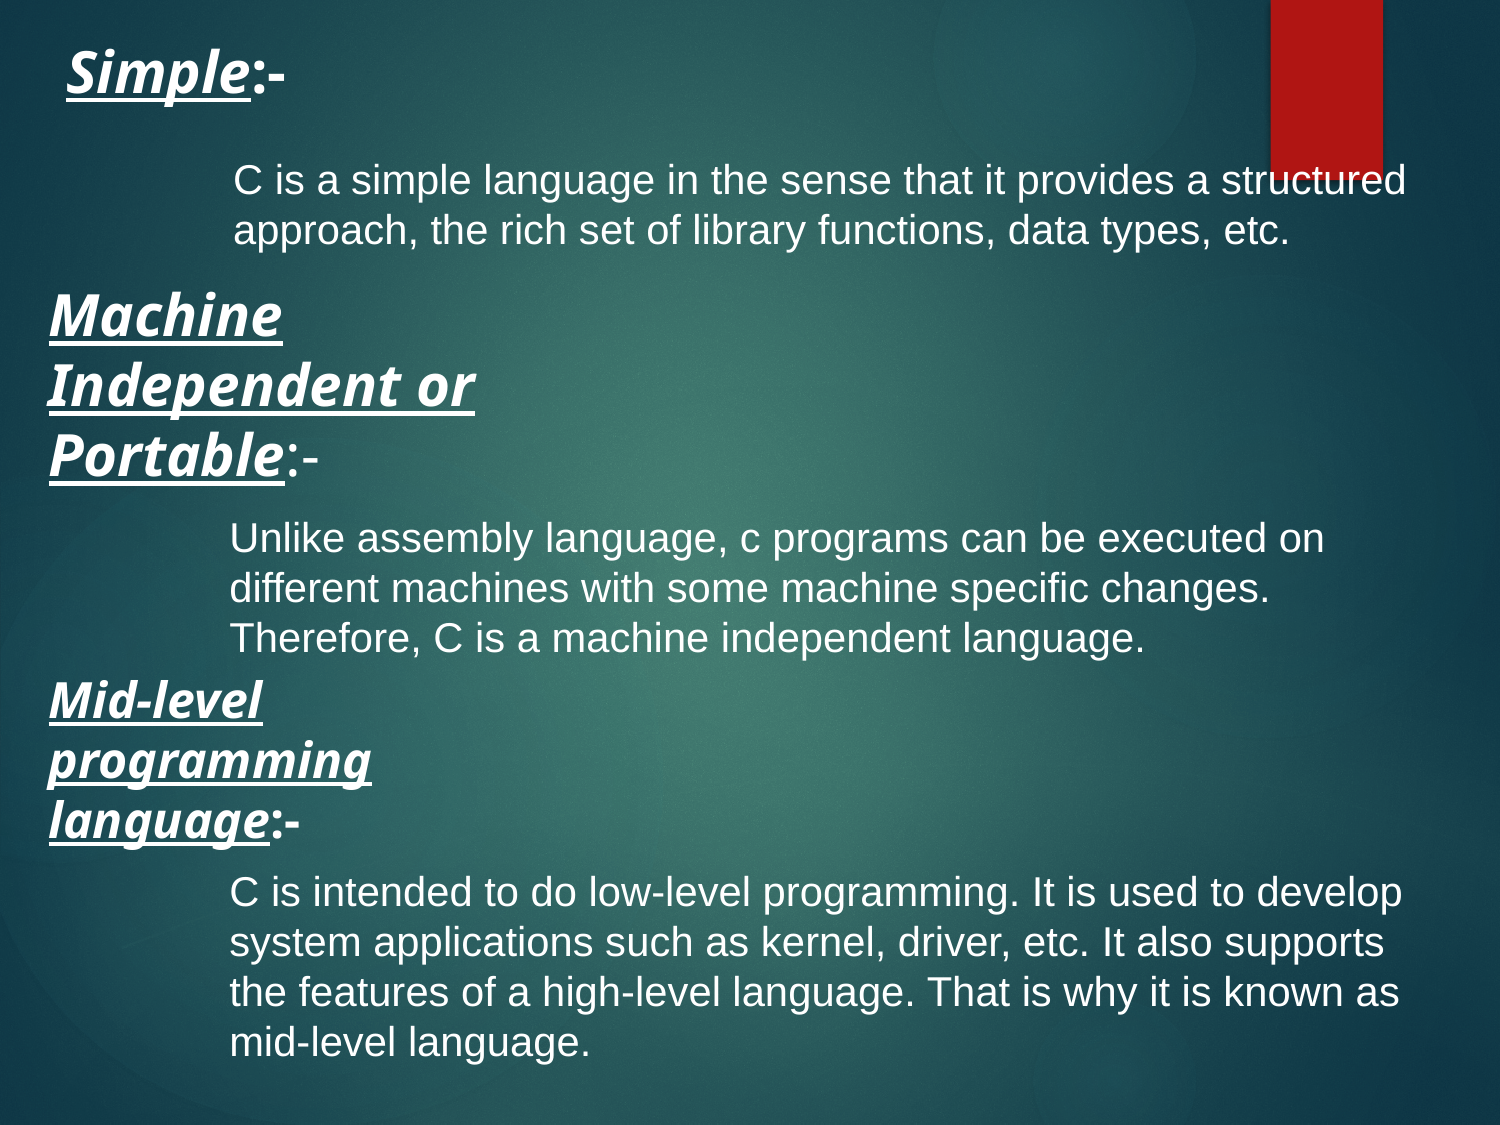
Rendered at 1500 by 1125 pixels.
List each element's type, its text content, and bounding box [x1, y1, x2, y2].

text_box Mid-level programming language:- [33, 661, 589, 856]
text_box C is a simple language in the sense that it provides a structured approach, the rich set of library functions, data types, etc. [218, 145, 1424, 260]
text_box Machine Independent or Portable:- [33, 271, 660, 496]
text_box Simple:- [51, 27, 349, 113]
text_box C is intended to do low-level programming. It is used to develop system applications such as kernel, driver, etc. It also supports the features of a high-level language. That is why it is known as mid-level language. [214, 857, 1424, 1073]
text_box Unlike assembly language, c programs can be executed on different machines with some machine specific changes. Therefore, C is a machine independent language. [214, 503, 1424, 669]
